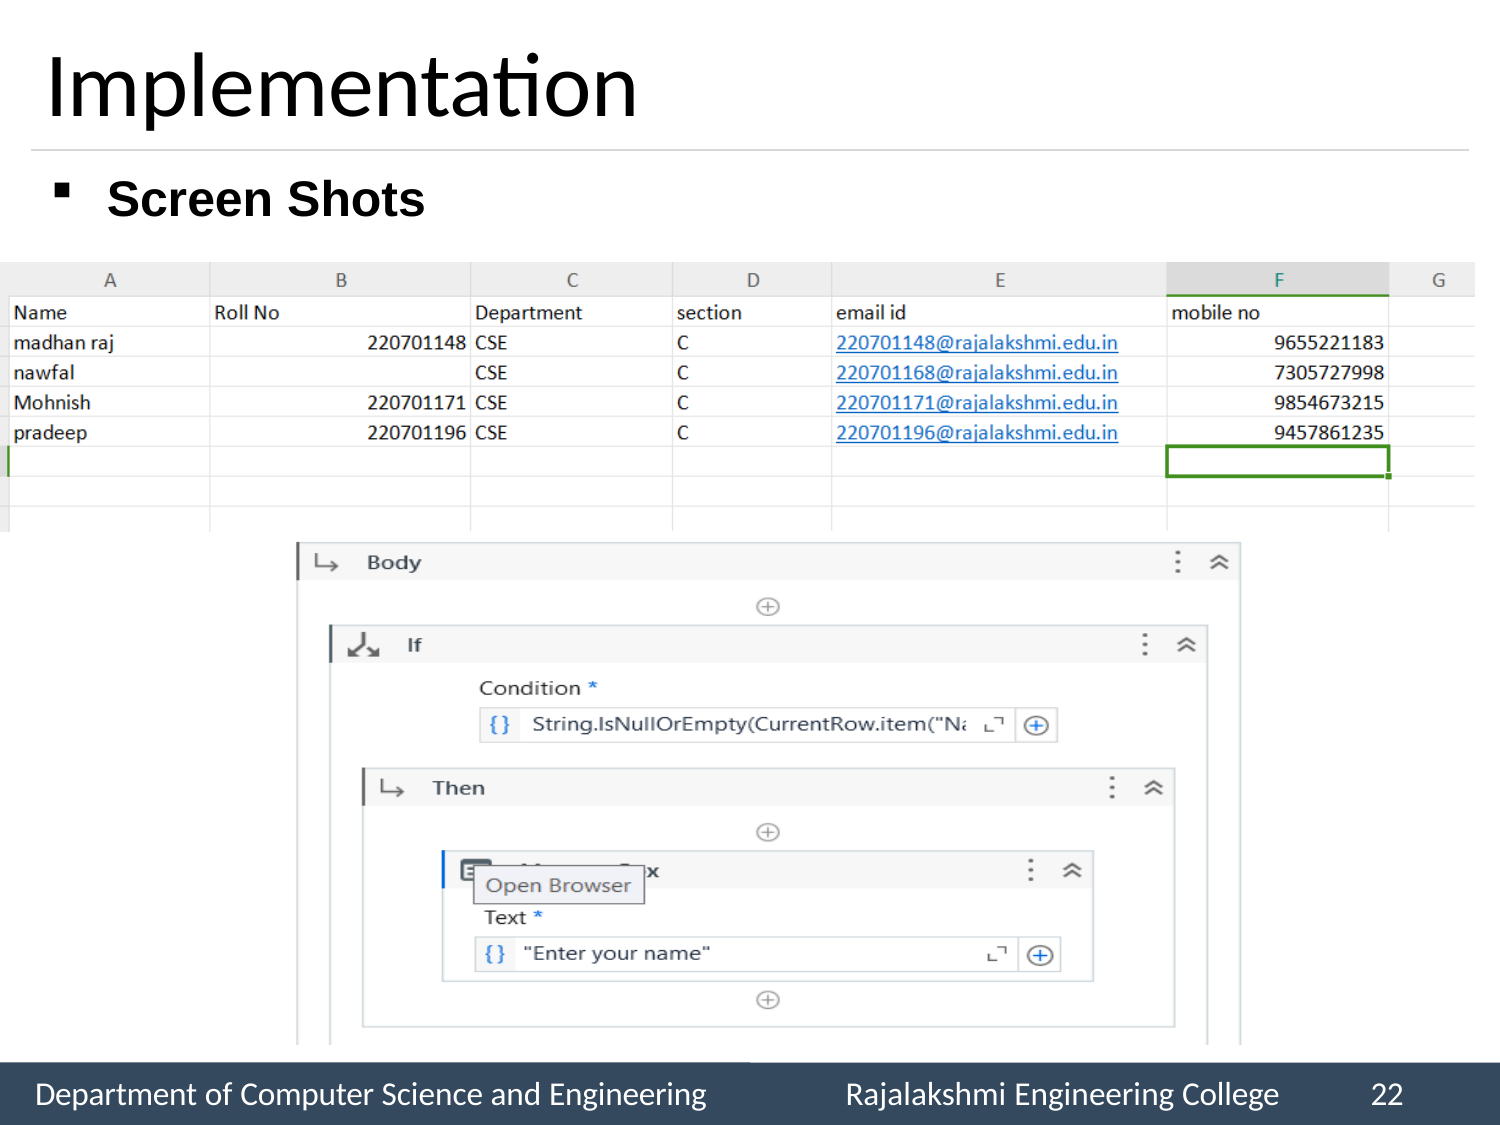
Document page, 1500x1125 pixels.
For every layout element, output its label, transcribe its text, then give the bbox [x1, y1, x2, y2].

text_box Screen Shots [50, 144, 1488, 364]
footer Department of Computer Science and Engineering [32, 1078, 717, 1125]
picture [0, 1058, 1500, 1125]
slide_number Rajalakshmi Engineering College [843, 1078, 1284, 1125]
picture [0, 262, 1476, 1046]
slide_number 22 [1368, 1078, 1407, 1125]
title Implementation [43, 22, 1387, 213]
